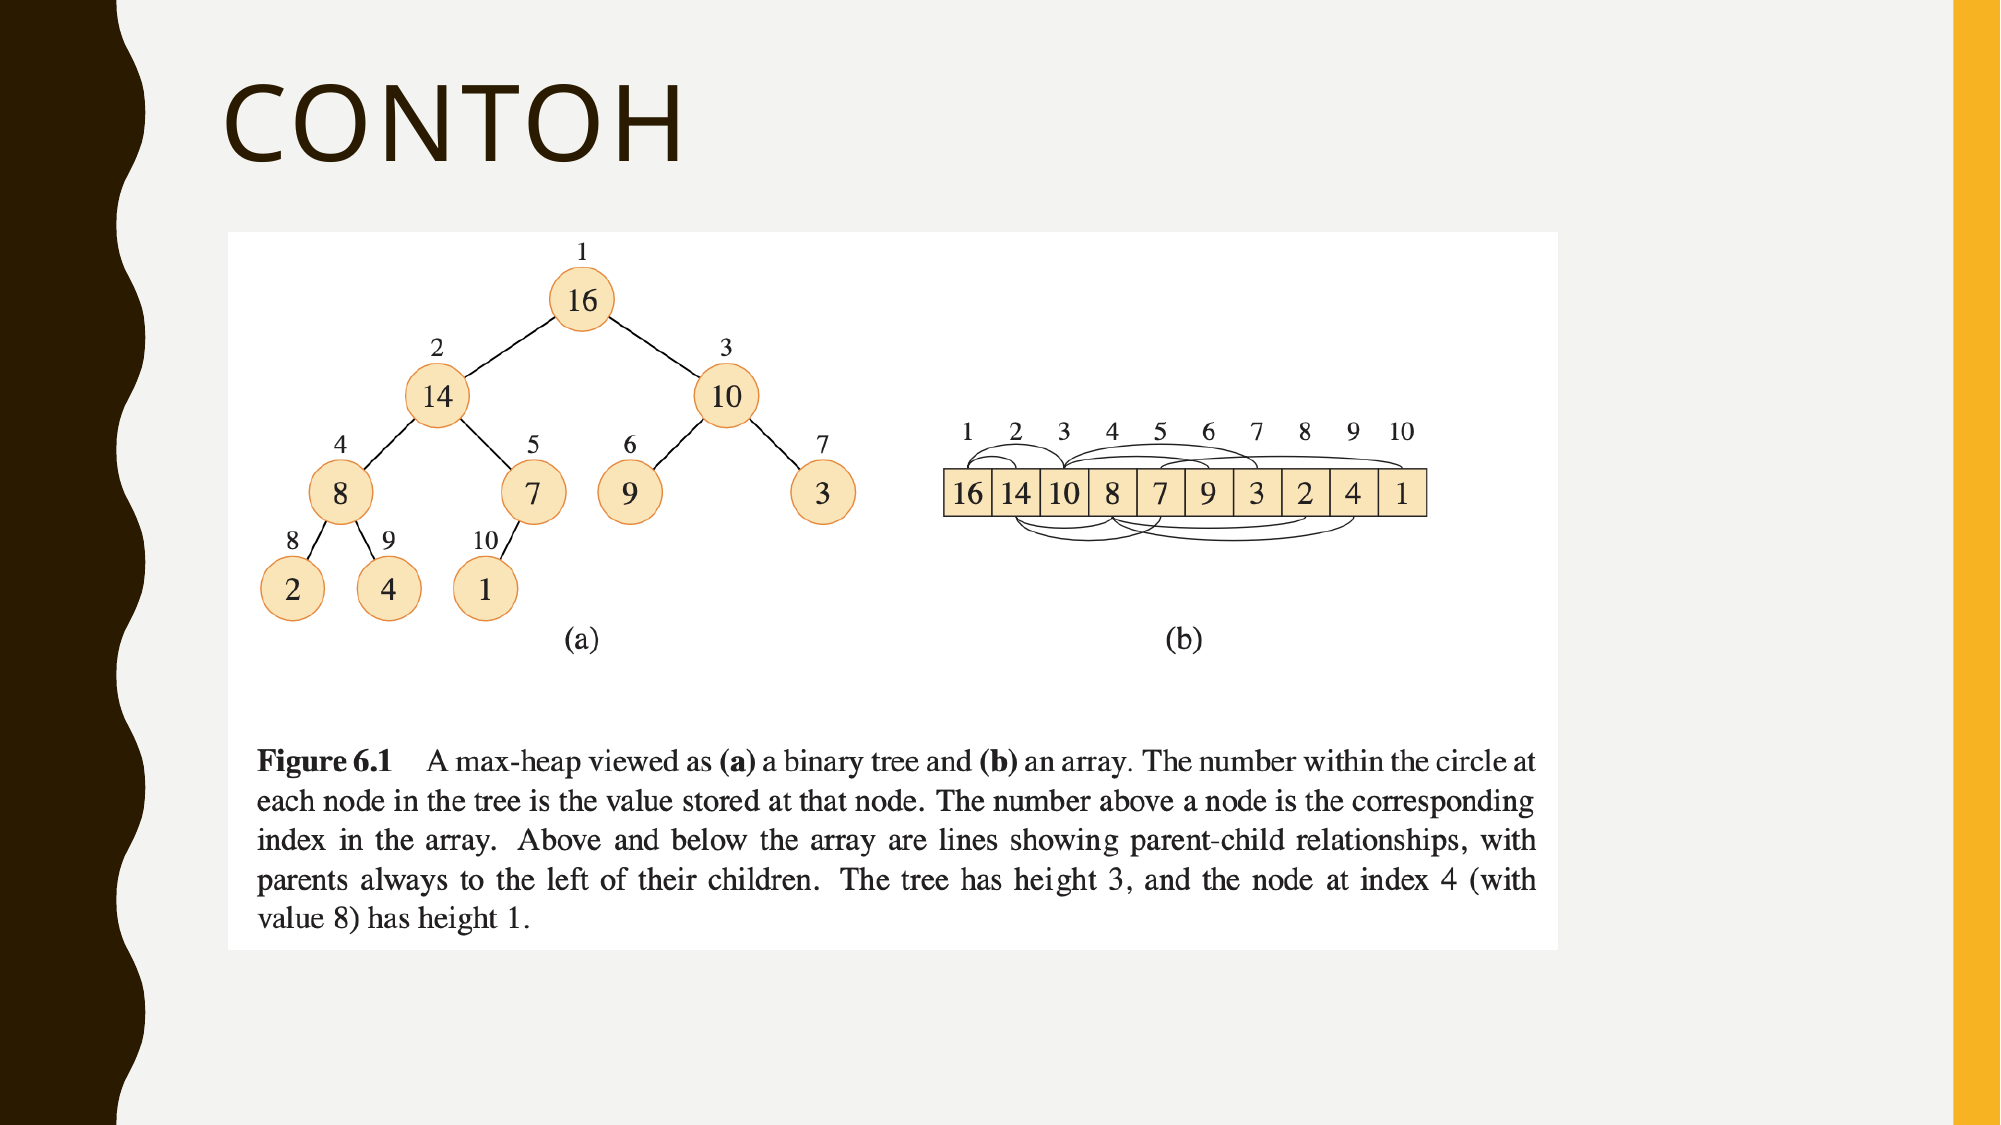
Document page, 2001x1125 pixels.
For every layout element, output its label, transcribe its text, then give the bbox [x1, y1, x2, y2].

title Contoh [205, 62, 1875, 202]
picture [228, 232, 1558, 950]
